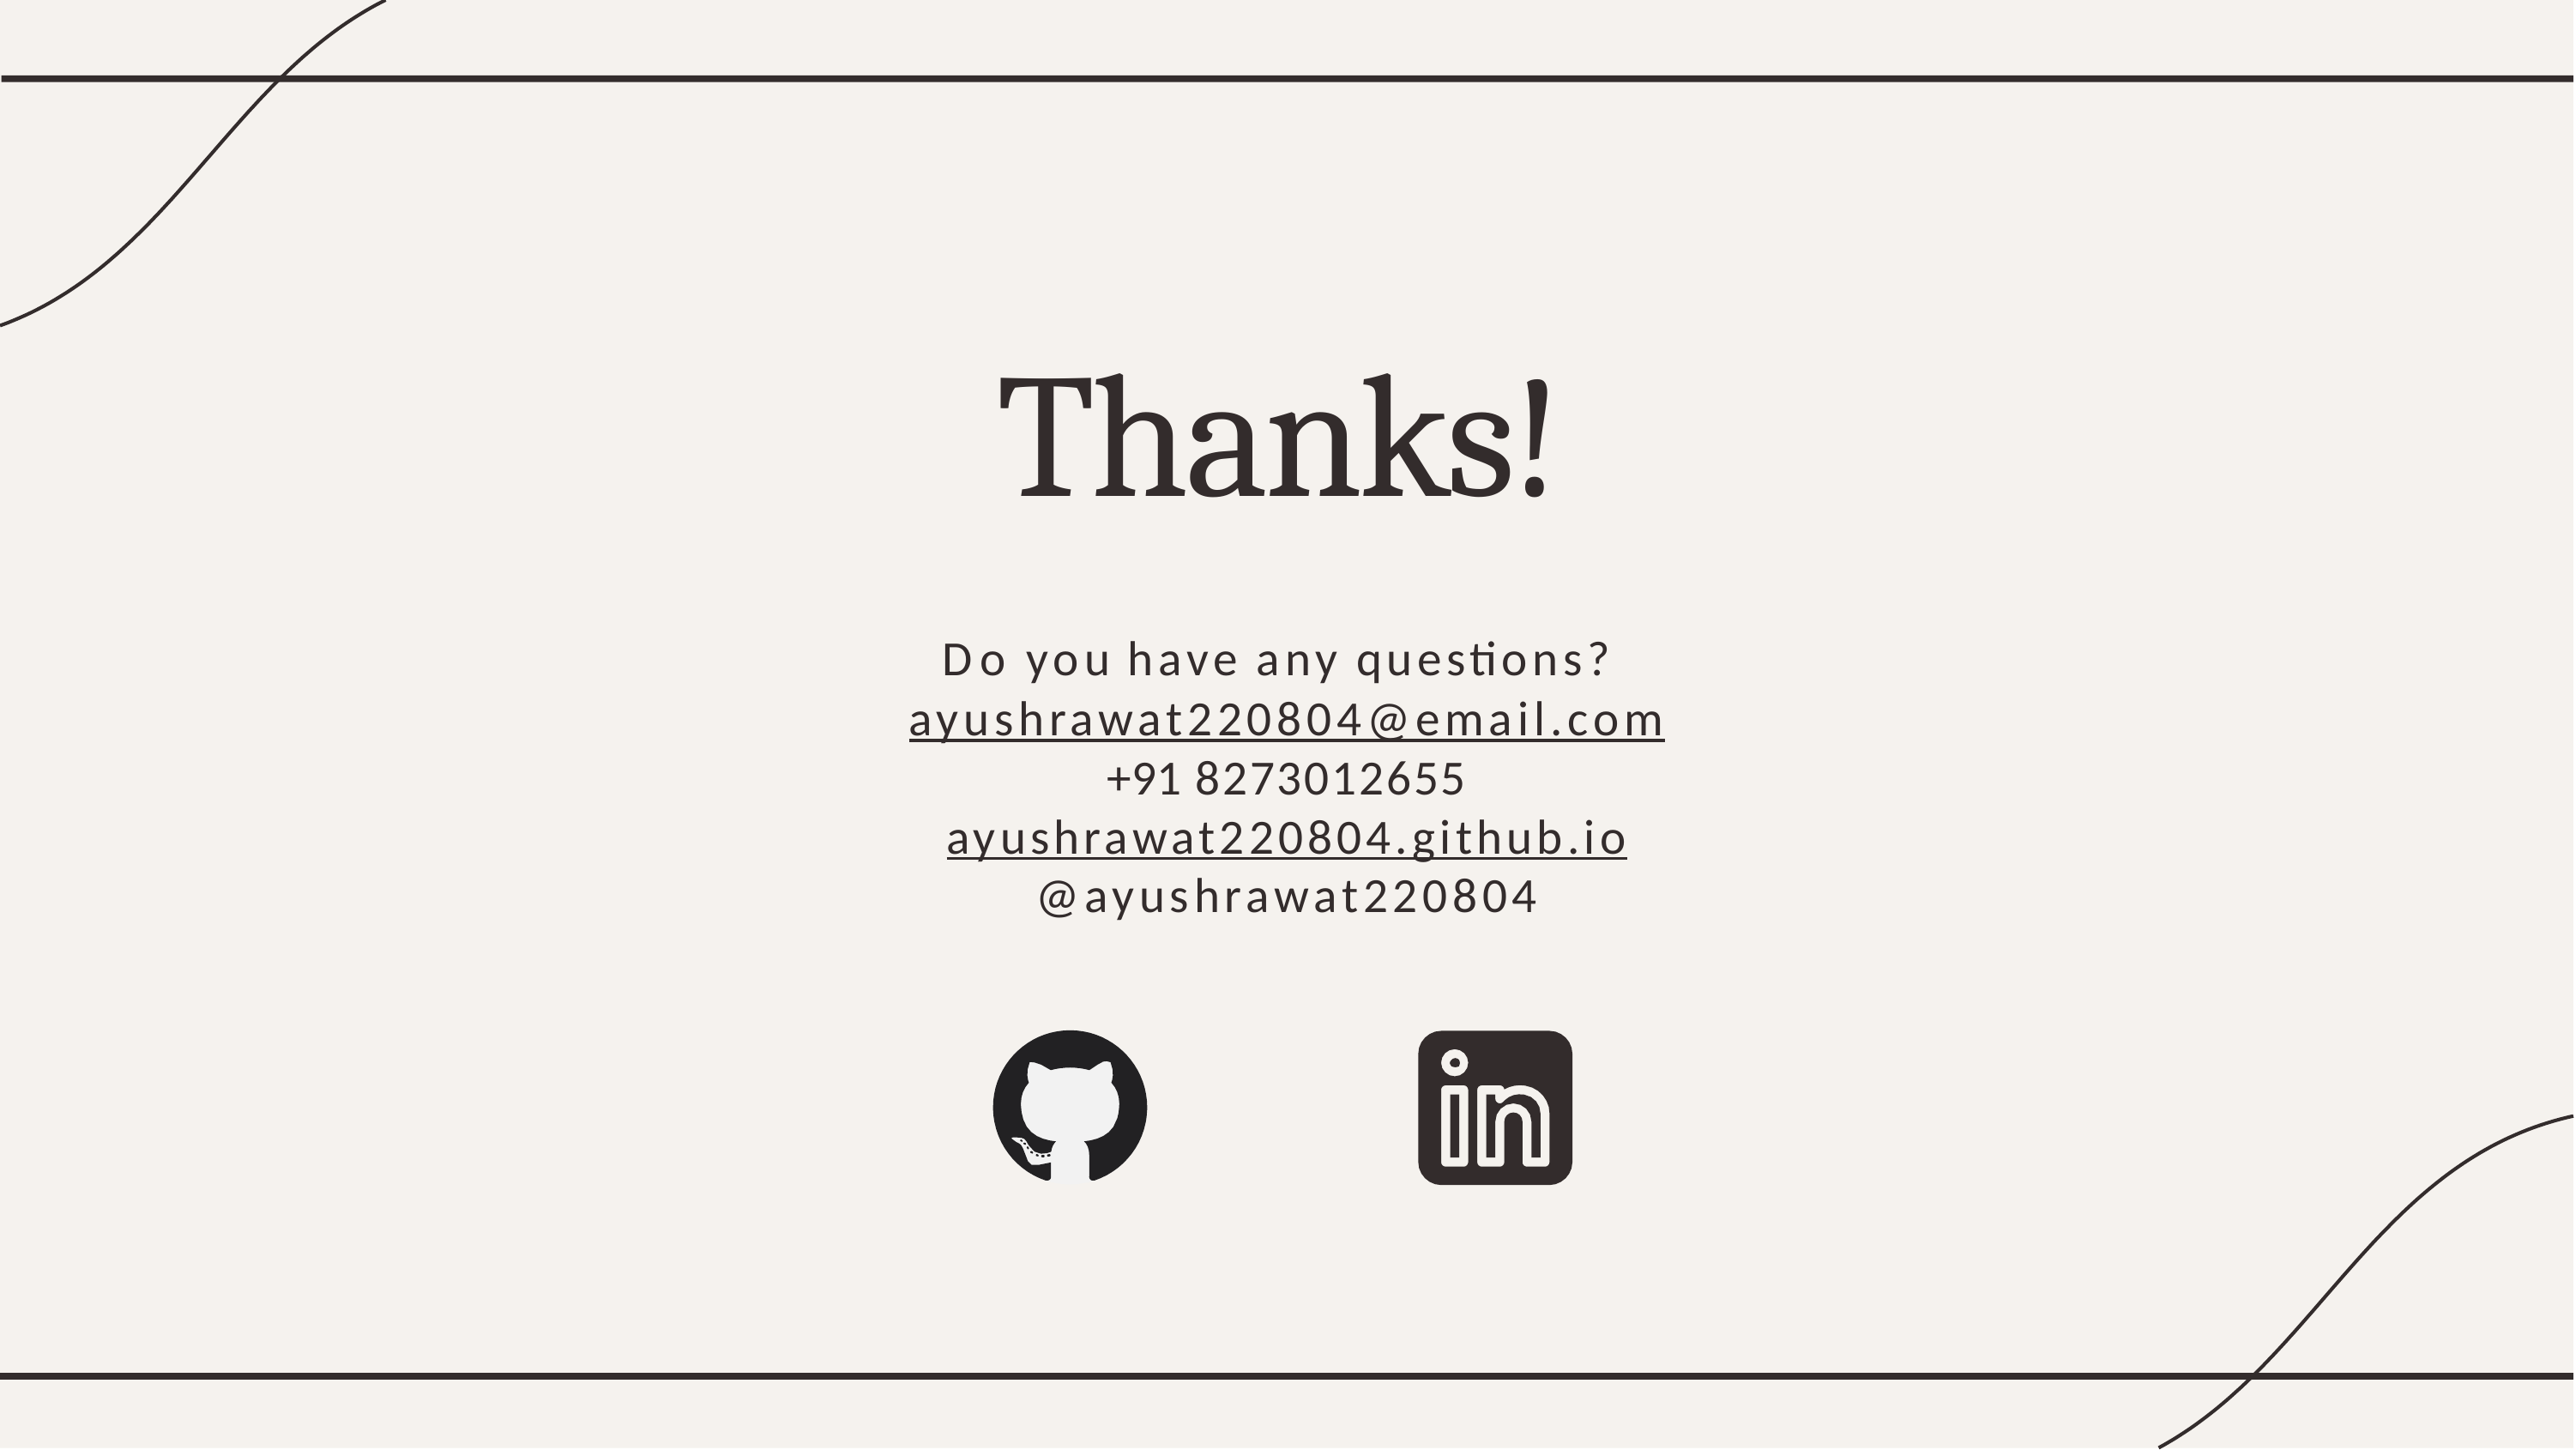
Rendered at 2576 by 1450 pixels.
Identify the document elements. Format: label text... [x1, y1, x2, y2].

text_box [2252, 1115, 2573, 1373]
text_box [0, 0, 2574, 328]
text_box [992, 1030, 1148, 1185]
text_box [2158, 1380, 2249, 1448]
text_box Do you have any questions? ayushrawat220804@email.com +91 8273012655 ayushrawat220804.github.io @ayushrawat220804 [866, 625, 1707, 923]
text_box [1418, 1030, 1573, 1186]
text_box [0, 1373, 2573, 1380]
title Thanks! [995, 337, 1578, 563]
